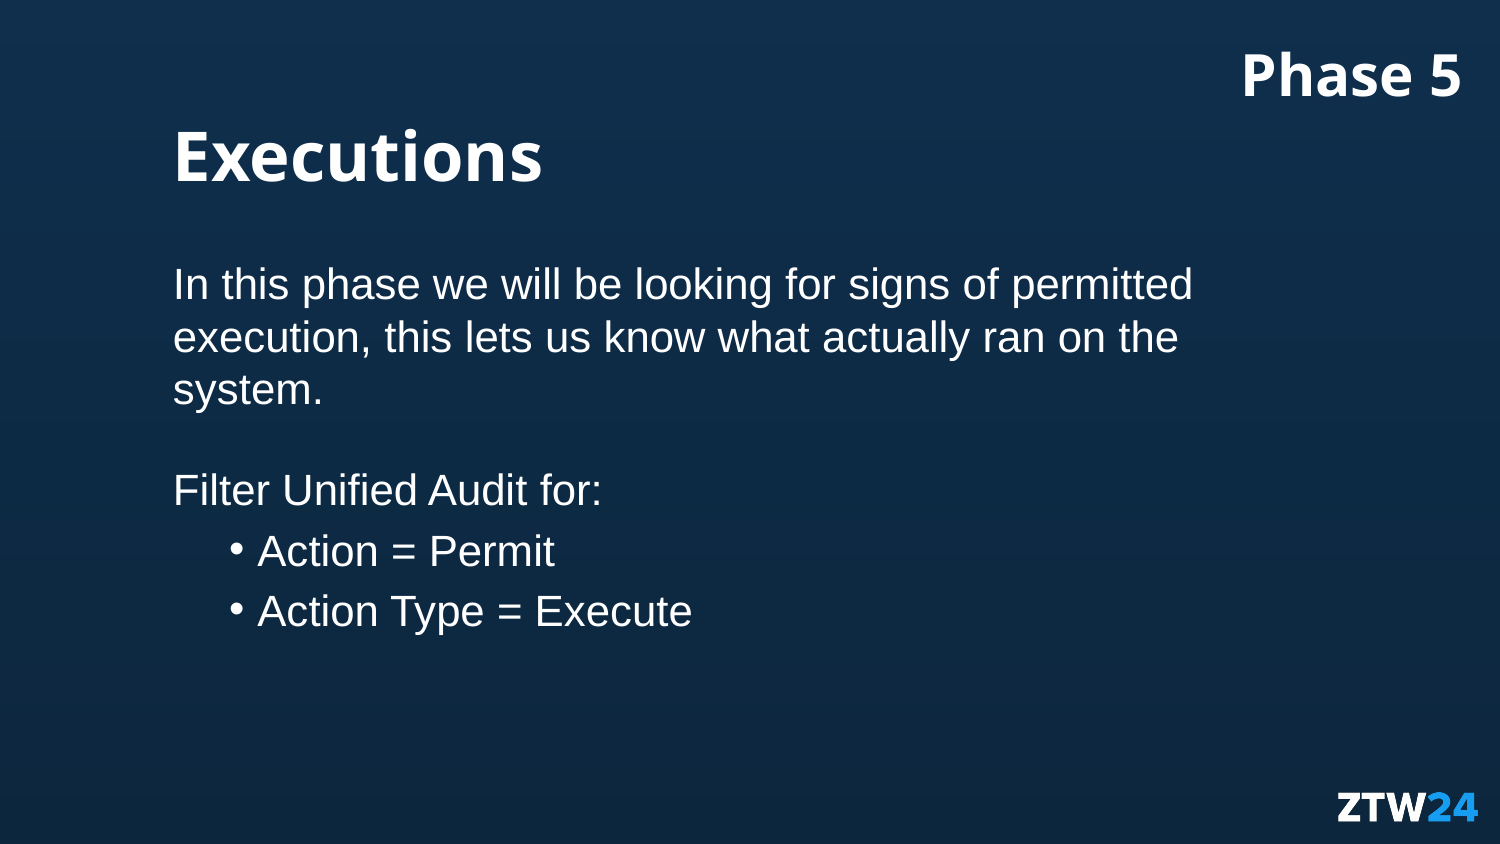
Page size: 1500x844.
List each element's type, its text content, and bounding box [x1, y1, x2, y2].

text_box Filter Unified Audit for: Action = Permit Action Type = Execute [157, 447, 1343, 688]
text_box Phase 5 [1078, 35, 1478, 121]
list In this phase we will be looking for signs of permitted execution, this lets us know what actually ran on the system. [157, 240, 1343, 447]
picture [1338, 792, 1478, 836]
text_box Executions [157, 77, 995, 241]
